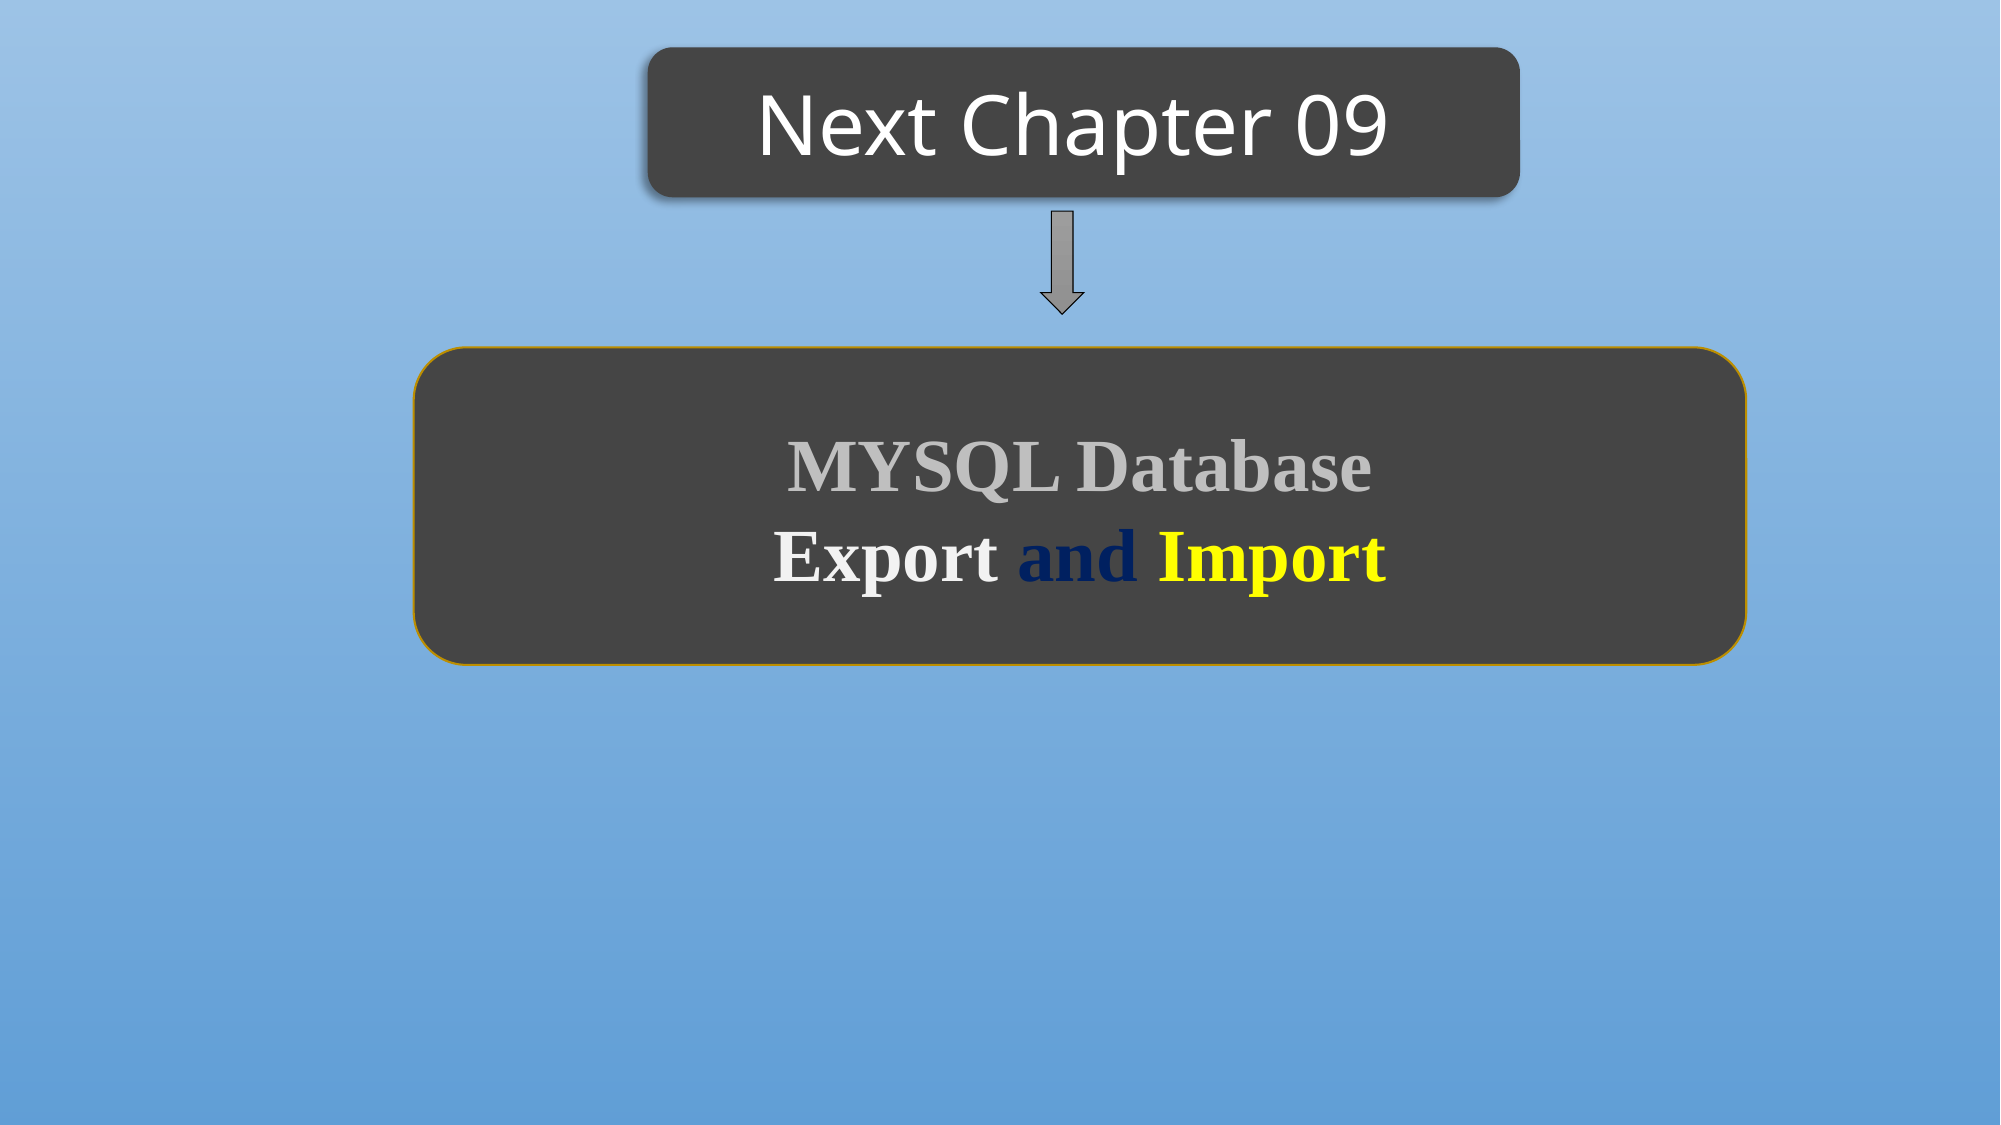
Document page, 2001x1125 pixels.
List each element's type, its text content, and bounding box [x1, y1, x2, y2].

text_box MYSQL Database Export and Import [412, 346, 1748, 666]
text_box [1039, 210, 1086, 315]
text_box Next Chapter 09 [647, 47, 1521, 198]
